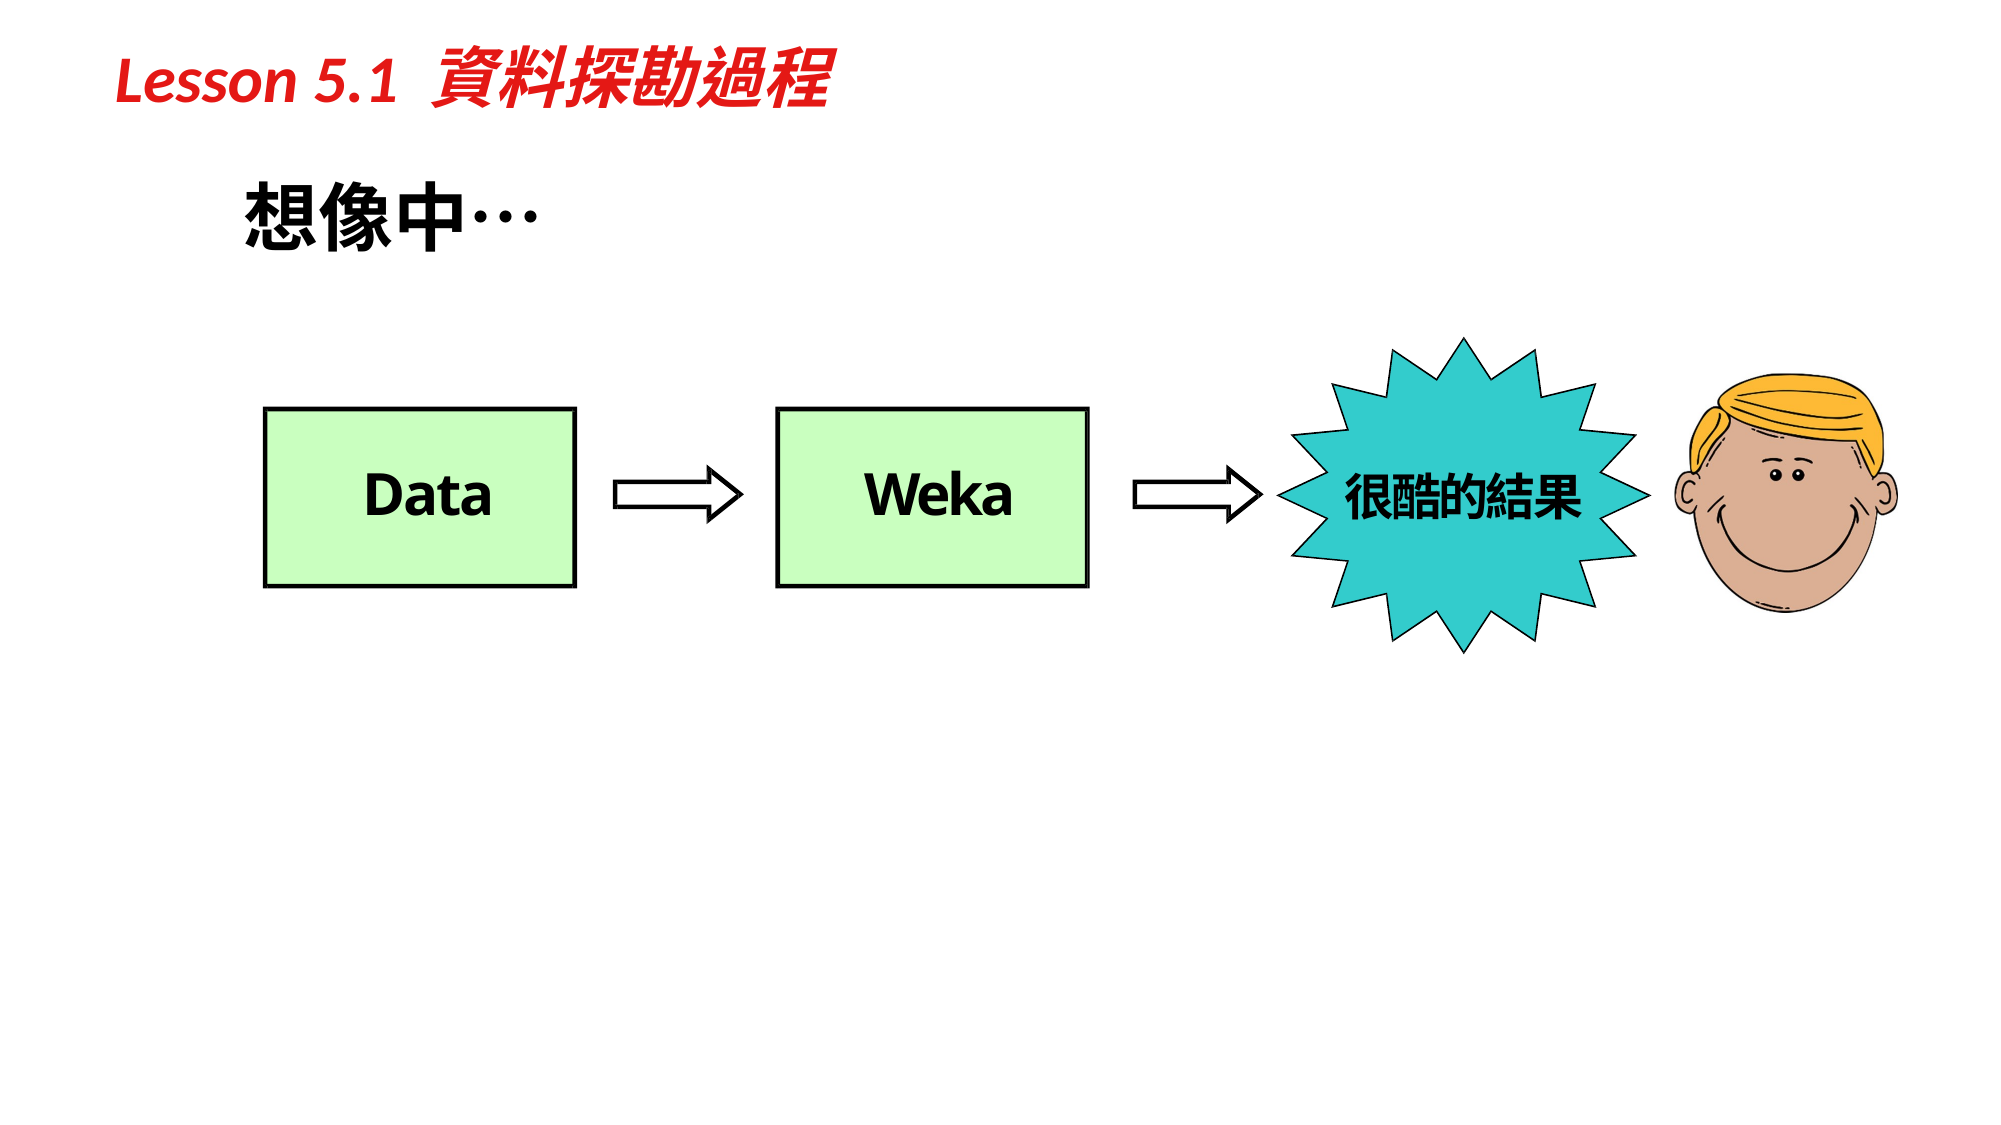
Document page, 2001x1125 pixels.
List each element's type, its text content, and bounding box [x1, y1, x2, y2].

text_box 想像中… [228, 163, 558, 269]
text_box [1132, 464, 1264, 525]
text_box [1275, 336, 1652, 655]
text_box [262, 406, 578, 589]
text_box [612, 464, 744, 525]
text_box [1673, 372, 1898, 613]
title Lesson 5.1 資料探勘過程 [112, 34, 1089, 225]
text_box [775, 406, 1090, 589]
